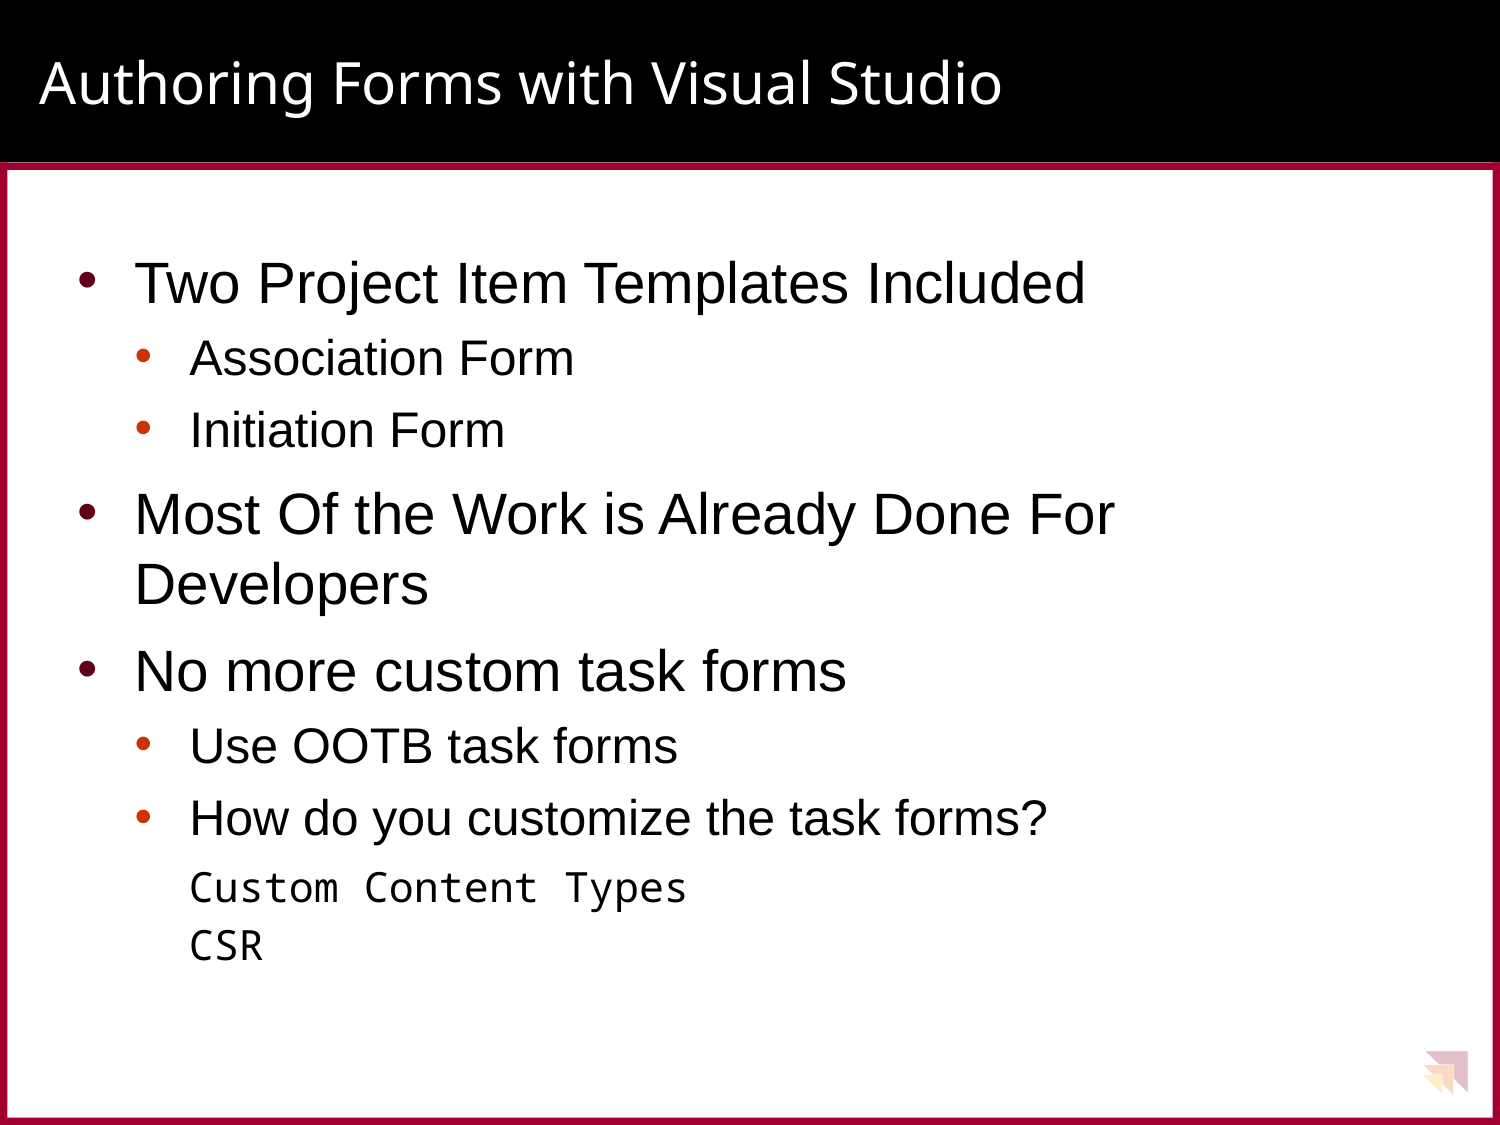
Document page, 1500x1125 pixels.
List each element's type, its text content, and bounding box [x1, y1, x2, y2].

title Authoring Forms with Visual Studio [24, 12, 1438, 150]
list Two Project Item Templates Included Association Form Initiation Form Most Of the Work is Already Done For Developers No more custom task forms Use OOTB task forms How do you customize the task forms? Custom Content Types CSR [62, 237, 1438, 1088]
